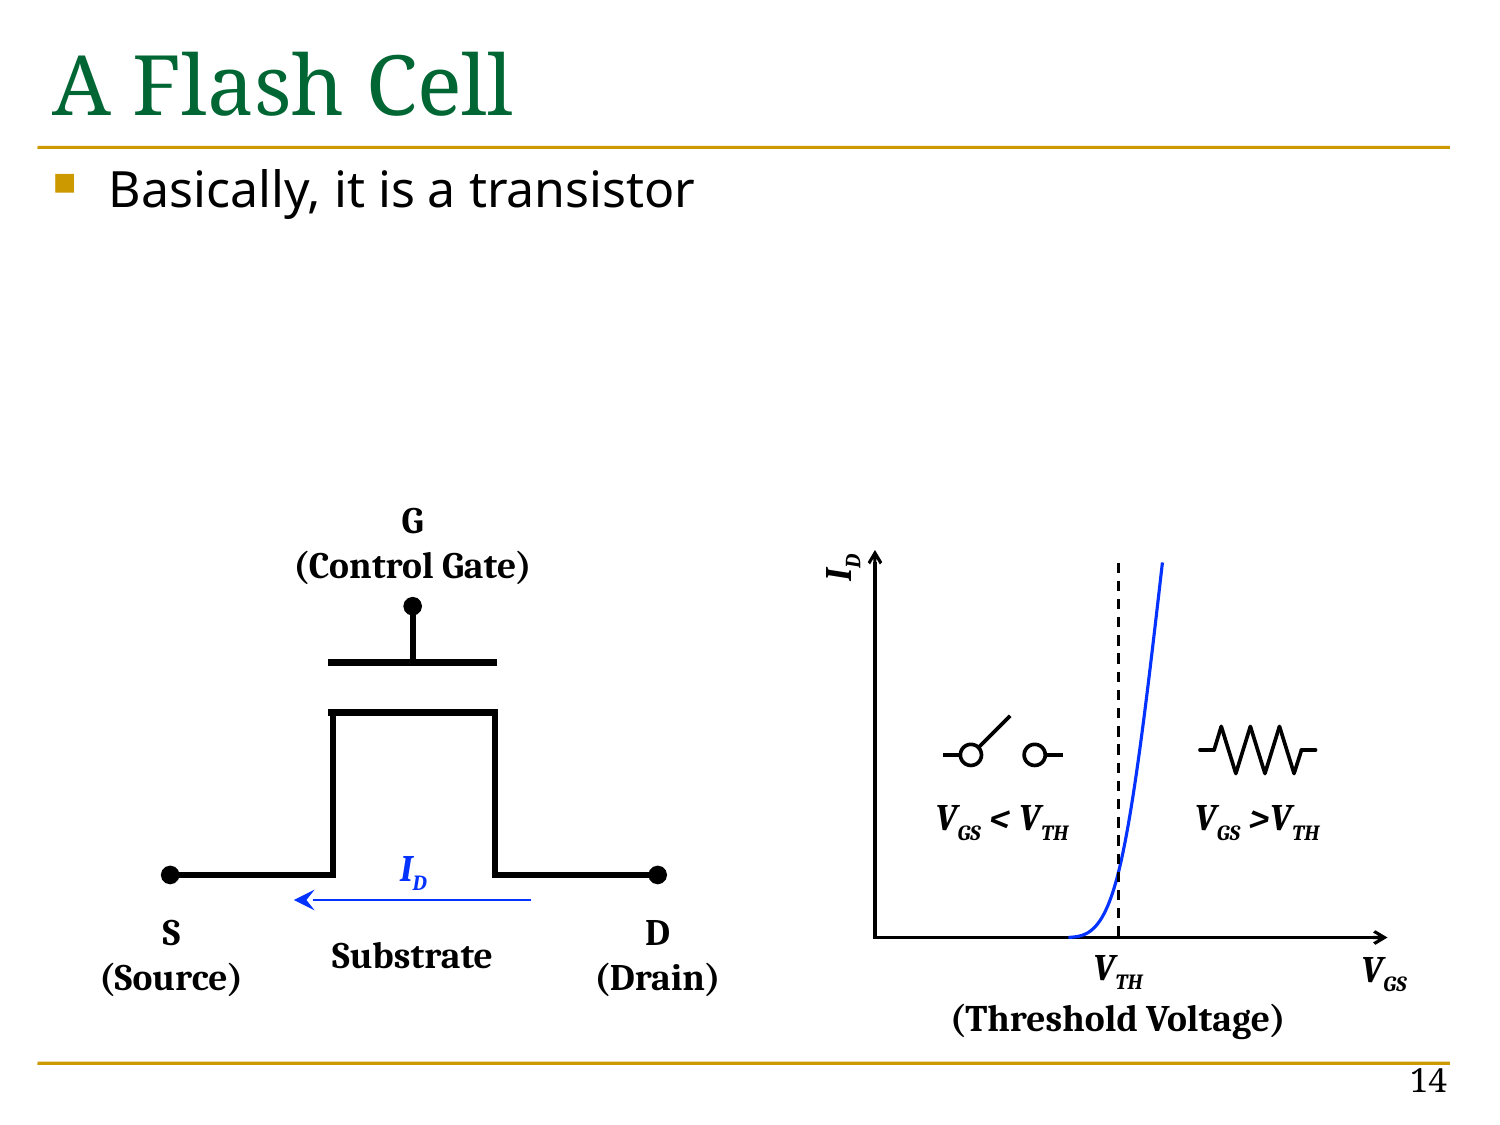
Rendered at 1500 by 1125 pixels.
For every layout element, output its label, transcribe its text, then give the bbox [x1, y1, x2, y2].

slide_number 14 [1111, 1036, 1462, 1112]
list Basically, it is a transistor [37, 149, 1450, 1063]
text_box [293, 537, 1426, 1044]
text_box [1173, 726, 1340, 850]
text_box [81, 487, 738, 1007]
title A Flash Cell [37, 24, 1450, 149]
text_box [914, 731, 1090, 850]
